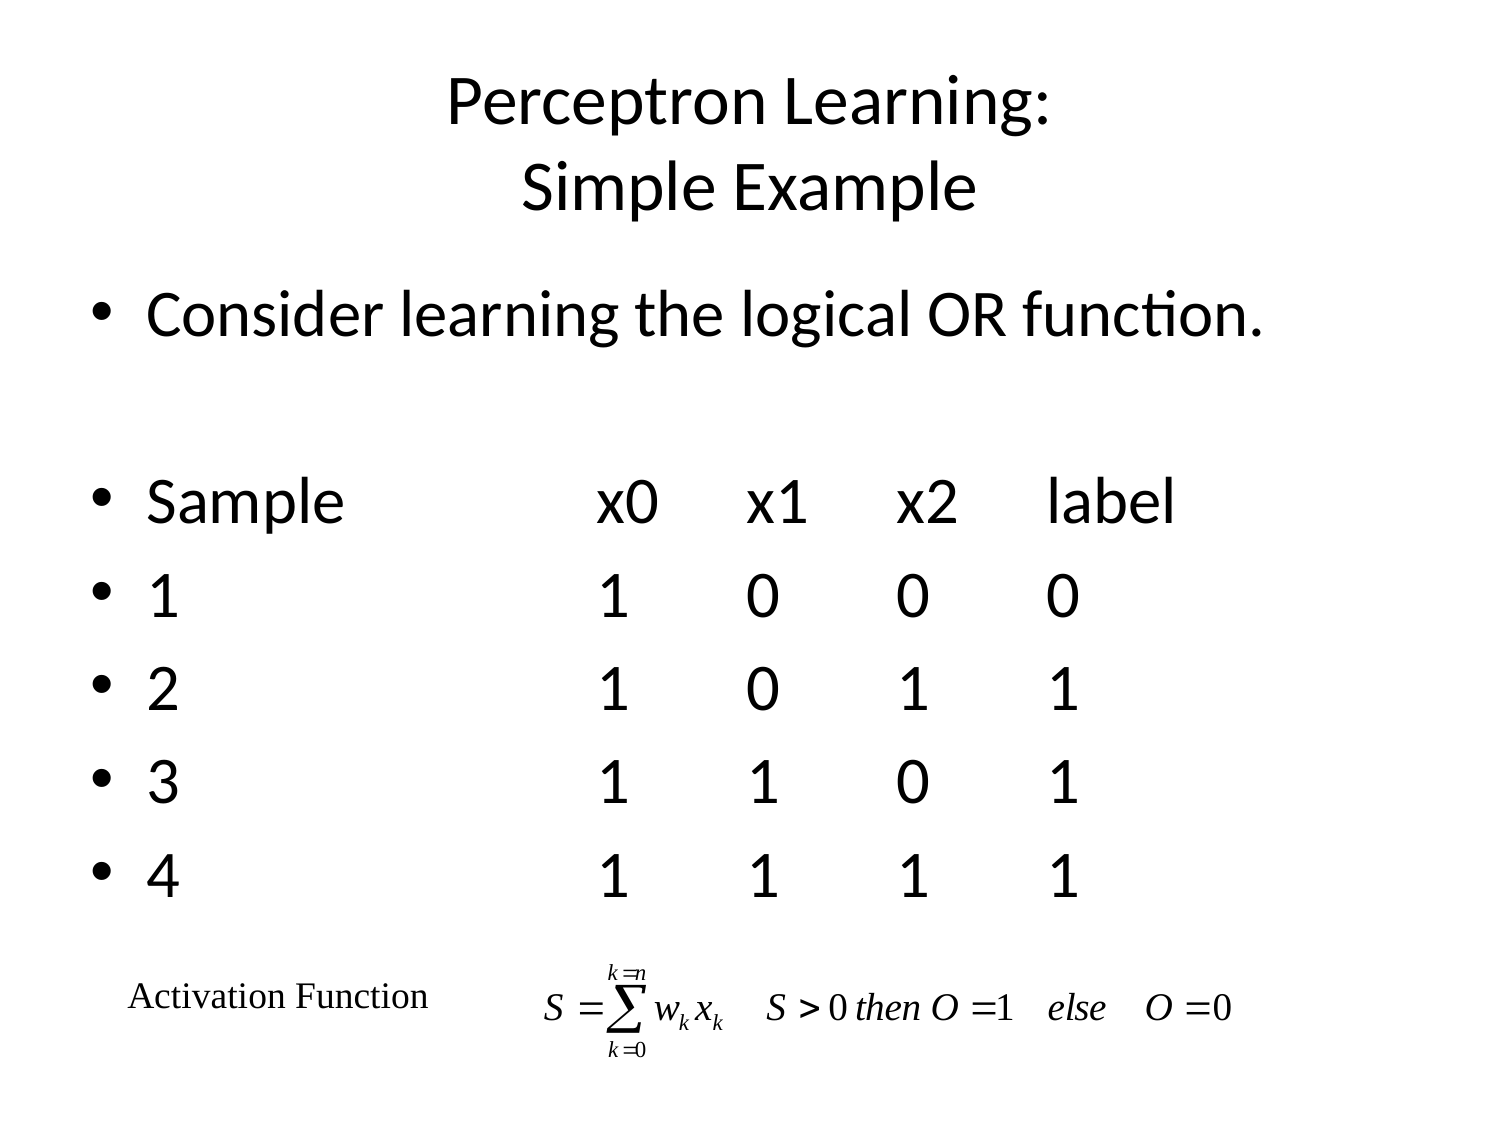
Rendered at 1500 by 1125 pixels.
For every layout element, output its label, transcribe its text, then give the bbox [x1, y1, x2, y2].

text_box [537, 954, 1241, 1125]
title Perceptron Learning: Simple Example [75, 45, 1425, 233]
list Consider learning the logical OR function. Sample x0 x1 x2 label 1 1 0 0 0 2 1 0 1 1 3 1 1 0 1 4 1 1 1 1 [75, 262, 1425, 1005]
text_box Activation Function [112, 964, 444, 1069]
